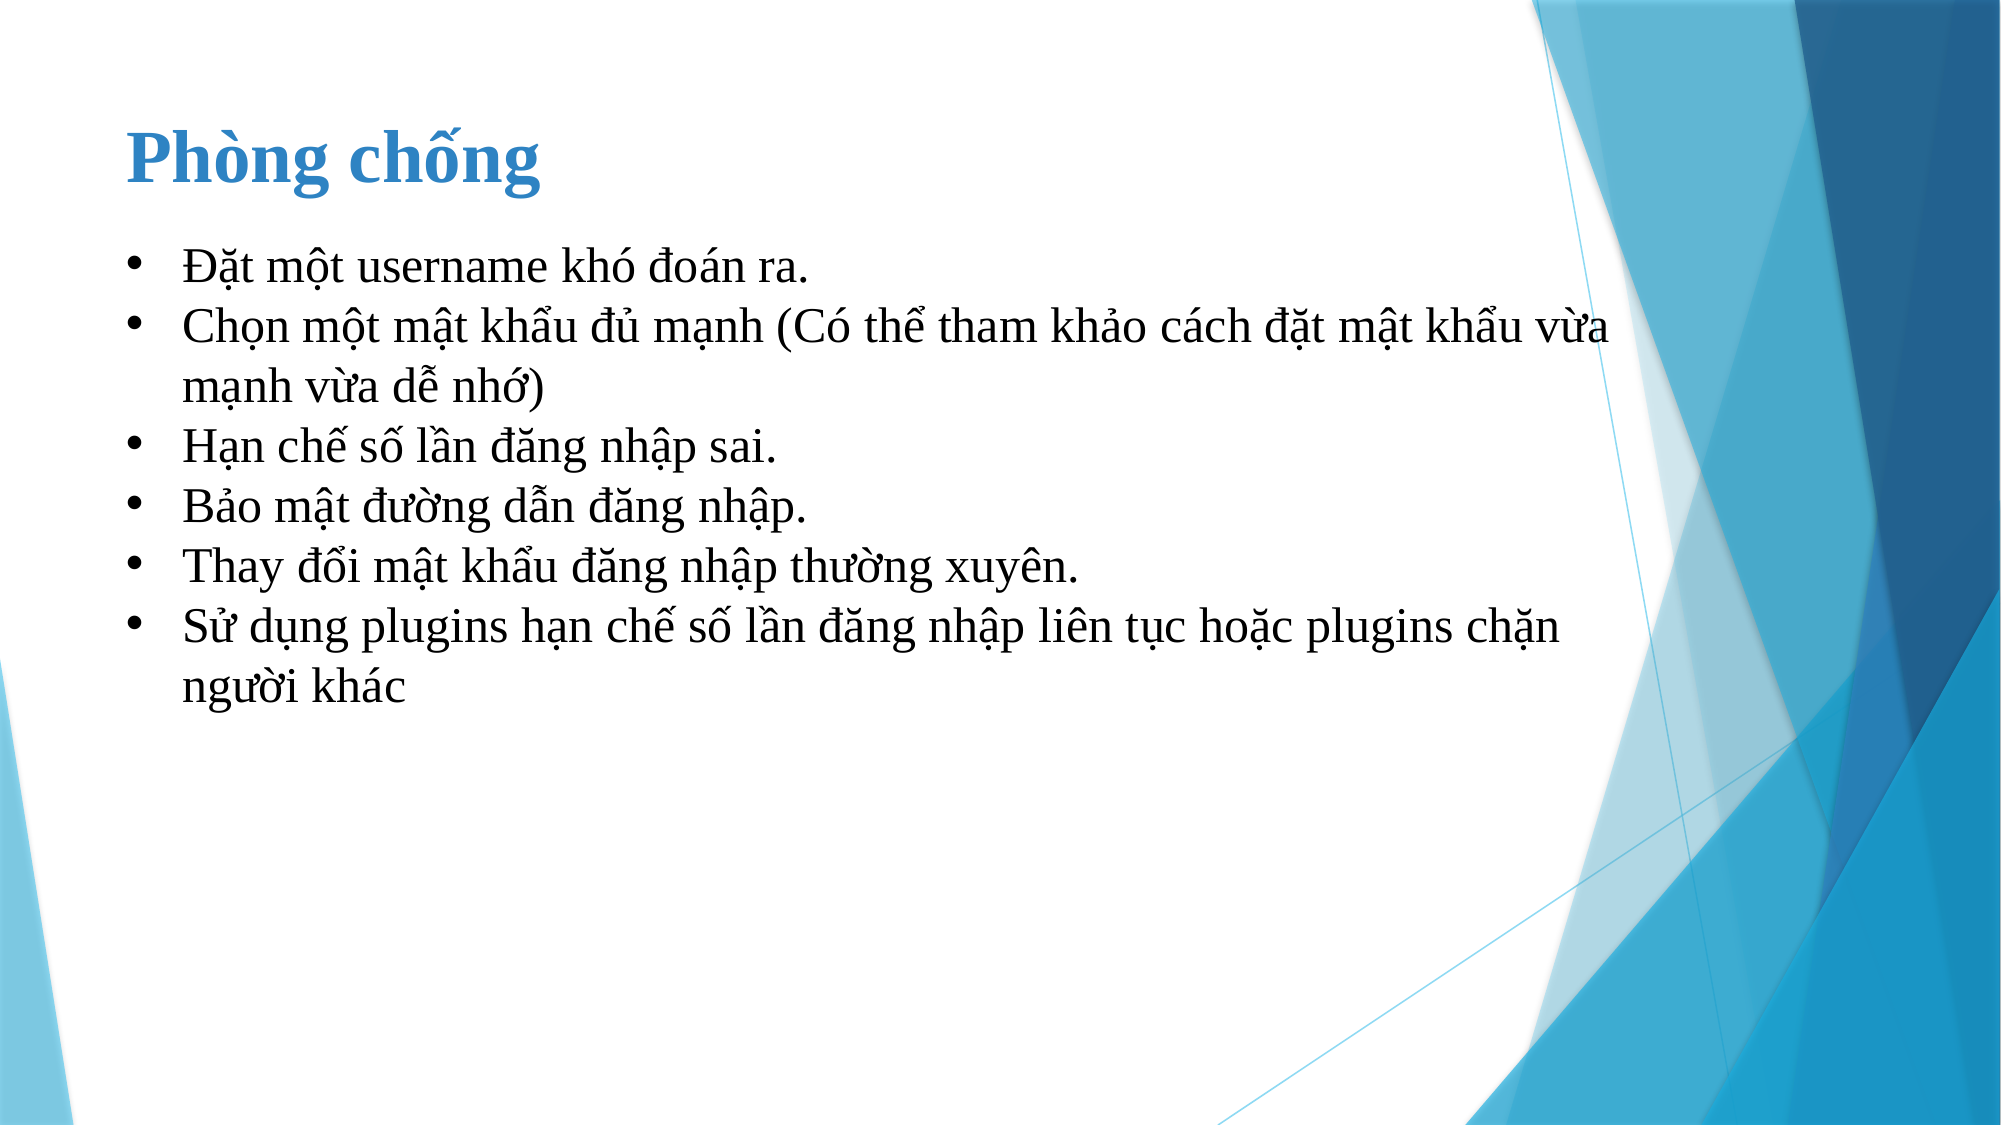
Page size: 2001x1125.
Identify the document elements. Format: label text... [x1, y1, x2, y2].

title Phòng chống [111, 99, 1522, 207]
text_box Đặt một username khó đoán ra. Chọn một mật khẩu đủ mạnh (Có thể tham khảo cách đặt mật khẩu vừa mạnh vừa dễ nhớ) Hạn chế số lần đăng nhập sai. Bảo mật đường dẫn đăng nhập. Thay đổi mật khẩu đăng nhập thường xuyên. Sử dụng plugins hạn chế số lần đăng nhập liên tục hoặc plugins chặn người khác [111, 224, 1633, 720]
